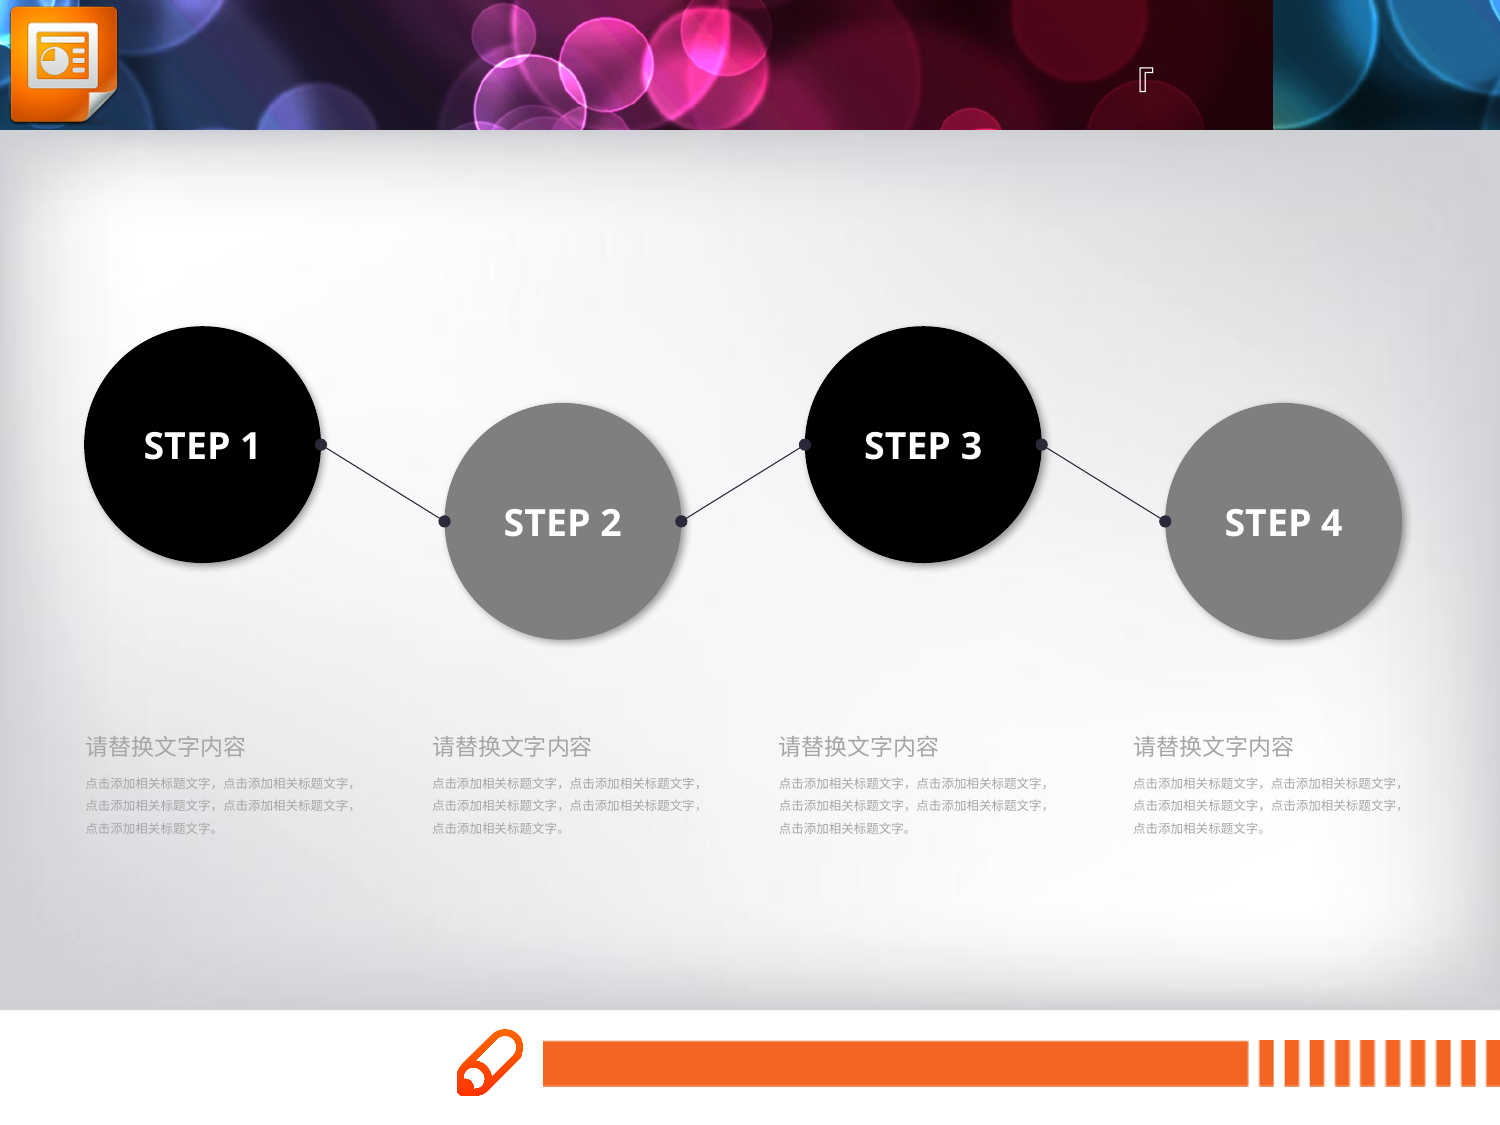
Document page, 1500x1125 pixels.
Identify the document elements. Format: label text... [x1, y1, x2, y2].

text_box 点击添加相关标题文字，点击添加相关标题文字，点击添加相关标题文字，点击添加相关标题文字，点击添加相关标题文字。 [1117, 760, 1420, 844]
picture [0, 0, 1500, 1012]
text_box STEP 2 [444, 402, 682, 640]
text_box 点击添加相关标题文字，点击添加相关标题文字，点击添加相关标题文字，点击添加相关标题文字，点击添加相关标题文字。 [416, 760, 719, 844]
text_box STEP 4 [1165, 402, 1403, 640]
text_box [320, 444, 445, 522]
text_box 请替换文字内容 [69, 719, 399, 769]
text_box STEP 1 [84, 326, 321, 564]
text_box 请替换文字内容 [762, 719, 1093, 769]
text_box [1041, 444, 1166, 522]
picture [543, 1040, 1500, 1087]
text_box 点击添加相关标题文字，点击添加相关标题文字，点击添加相关标题文字，点击添加相关标题文字，点击添加相关标题文字。 [69, 760, 372, 844]
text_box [681, 444, 806, 522]
text_box 点击添加相关标题文字，点击添加相关标题文字，点击添加相关标题文字，点击添加相关标题文字，点击添加相关标题文字。 [762, 760, 1066, 844]
text_box STEP 3 [805, 326, 1042, 564]
text_box 请替换文字内容 [1117, 719, 1447, 769]
text_box 请替换文字内容 [416, 719, 746, 769]
